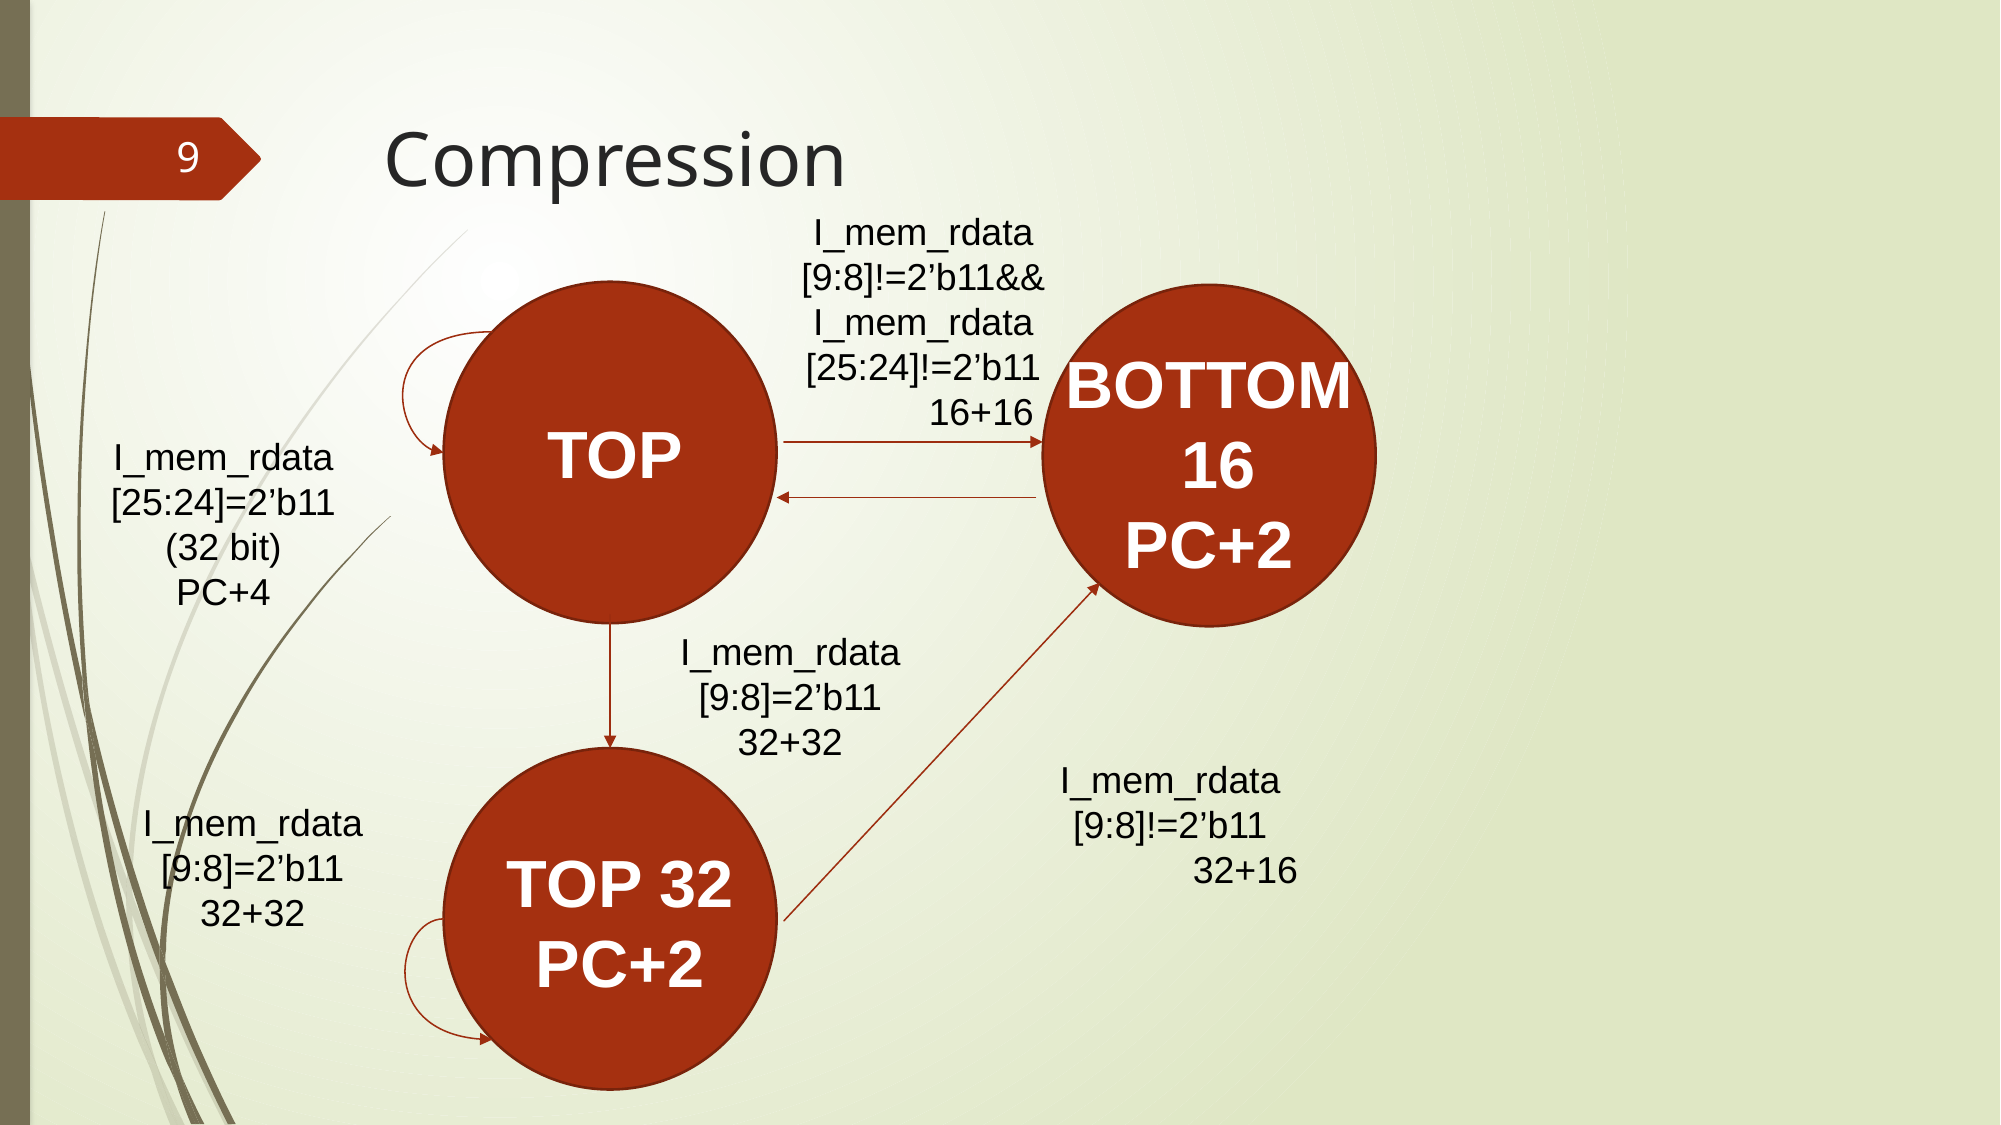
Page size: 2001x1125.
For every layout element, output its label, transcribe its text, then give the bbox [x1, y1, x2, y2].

text_box [443, 416, 770, 624]
text_box TOP [532, 404, 784, 500]
text_box I_mem_rdata [9:8]=2’b11 32+32 [637, 620, 778, 771]
text_box I_mem_rdata [25:24]=2’b11 (32 bit) PC+4 [83, 424, 364, 620]
slide_number 9 [87, 129, 216, 190]
text_box [1092, 284, 1327, 334]
text_box TOP 32 PC+2 [496, 833, 784, 1009]
text_box BOTTOM 16 PC+2 [962, 334, 1457, 589]
text_box I_mem_rdata [9:8]!=2’b11&& I_mem_rdata [25:24]!=2’b11 16+16 [763, 200, 1083, 441]
text_box I_mem_rdata [9:8]=2’b11 32+32 [0, 791, 753, 942]
text_box [466, 315, 763, 404]
text_box [499, 748, 721, 791]
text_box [407, 367, 529, 417]
text_box [495, 1009, 752, 1090]
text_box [443, 918, 493, 1040]
text_box [1105, 589, 1314, 627]
title Compression [369, 104, 1831, 315]
text_box I_mem_rdata [9:8]!=2’b11 32+16 [1105, 748, 1344, 898]
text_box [783, 582, 1101, 923]
